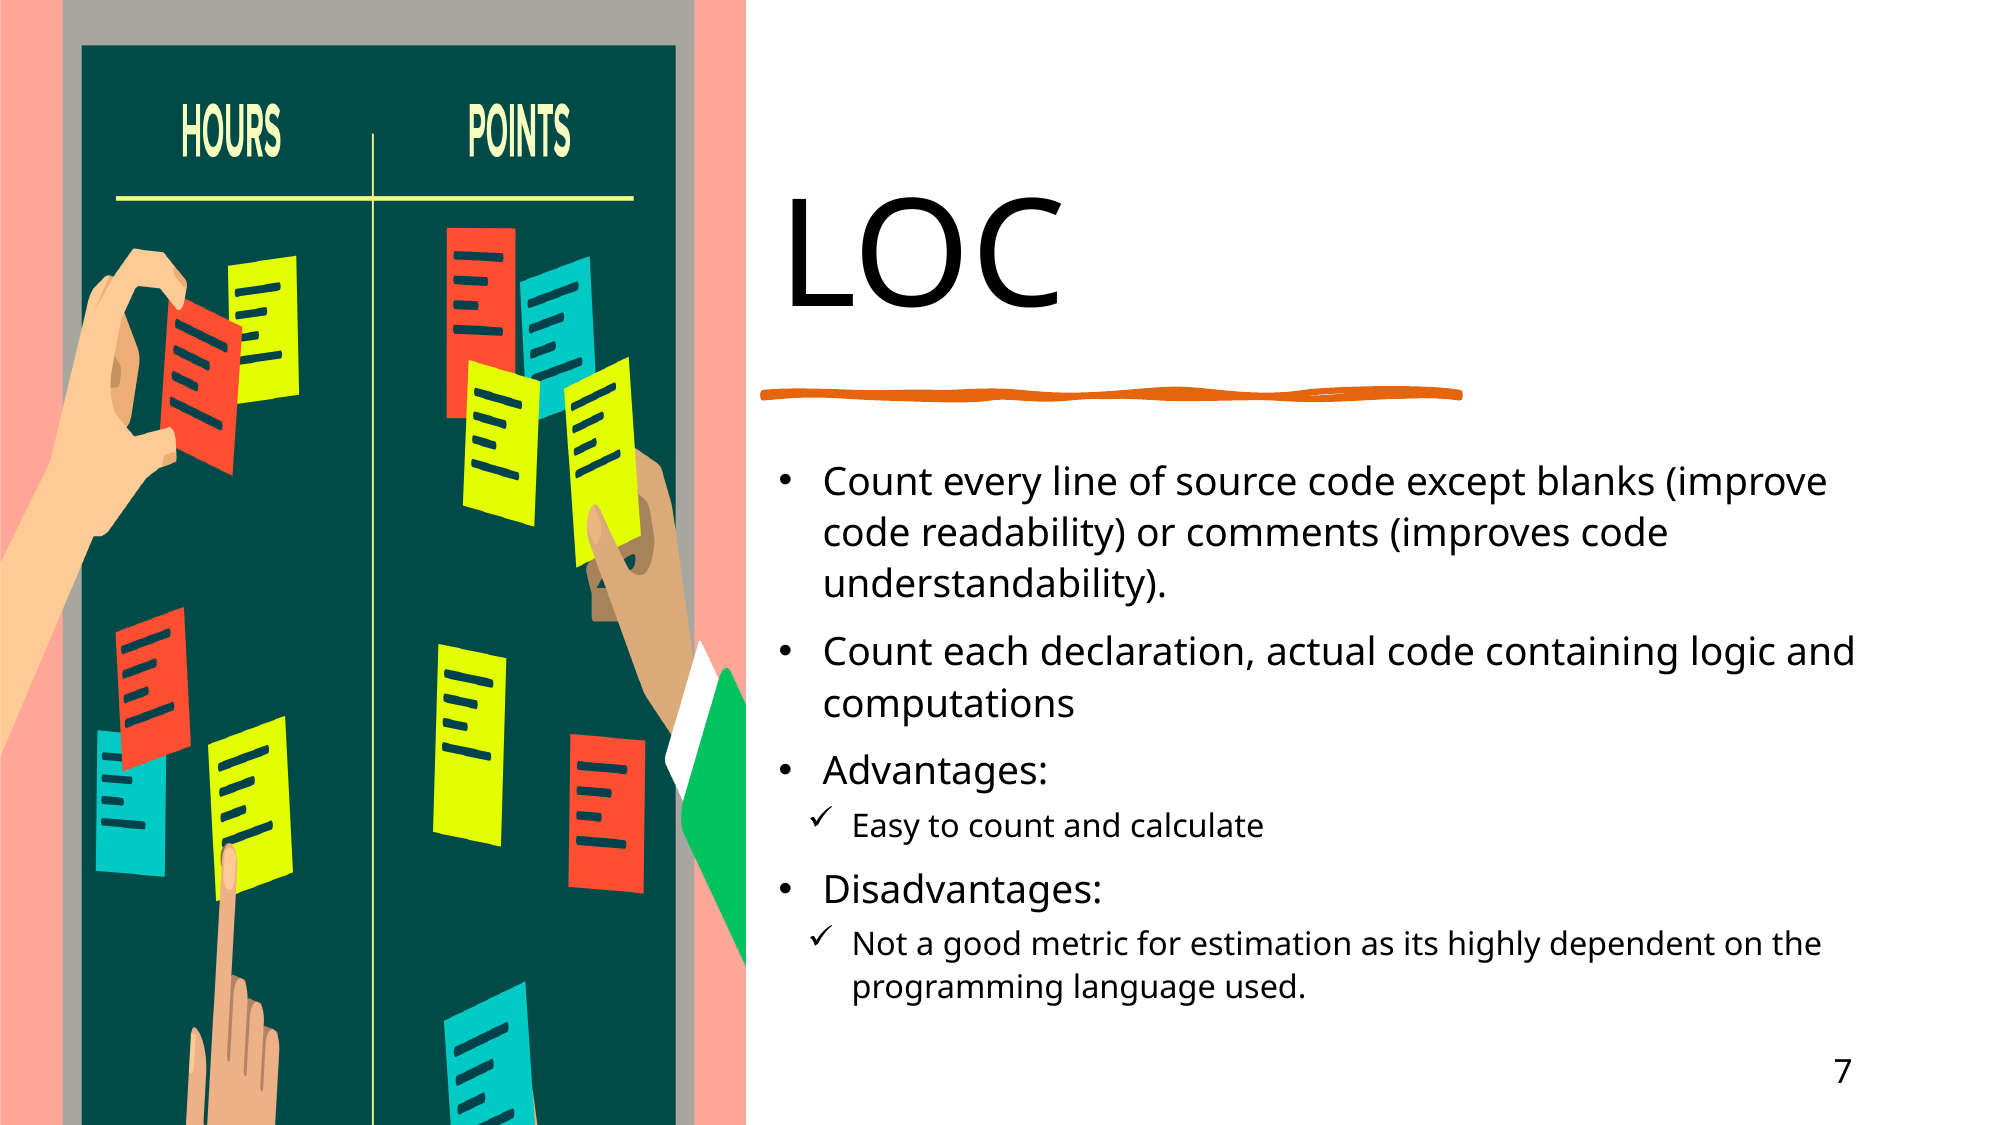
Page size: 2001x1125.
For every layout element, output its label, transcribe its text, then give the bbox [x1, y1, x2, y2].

slide_number 7 [1417, 1042, 1868, 1103]
picture [0, 0, 746, 1125]
title LOC [763, 51, 1895, 344]
list Count every line of source code except blanks (improve code readability) or comments (improves code understandability). Count each declaration, actual code containing logic and computations Advantages: Easy to count and calculate Disadvantages: Not a good metric for estimation as its highly dependent on the programming language used. [763, 443, 1895, 1016]
